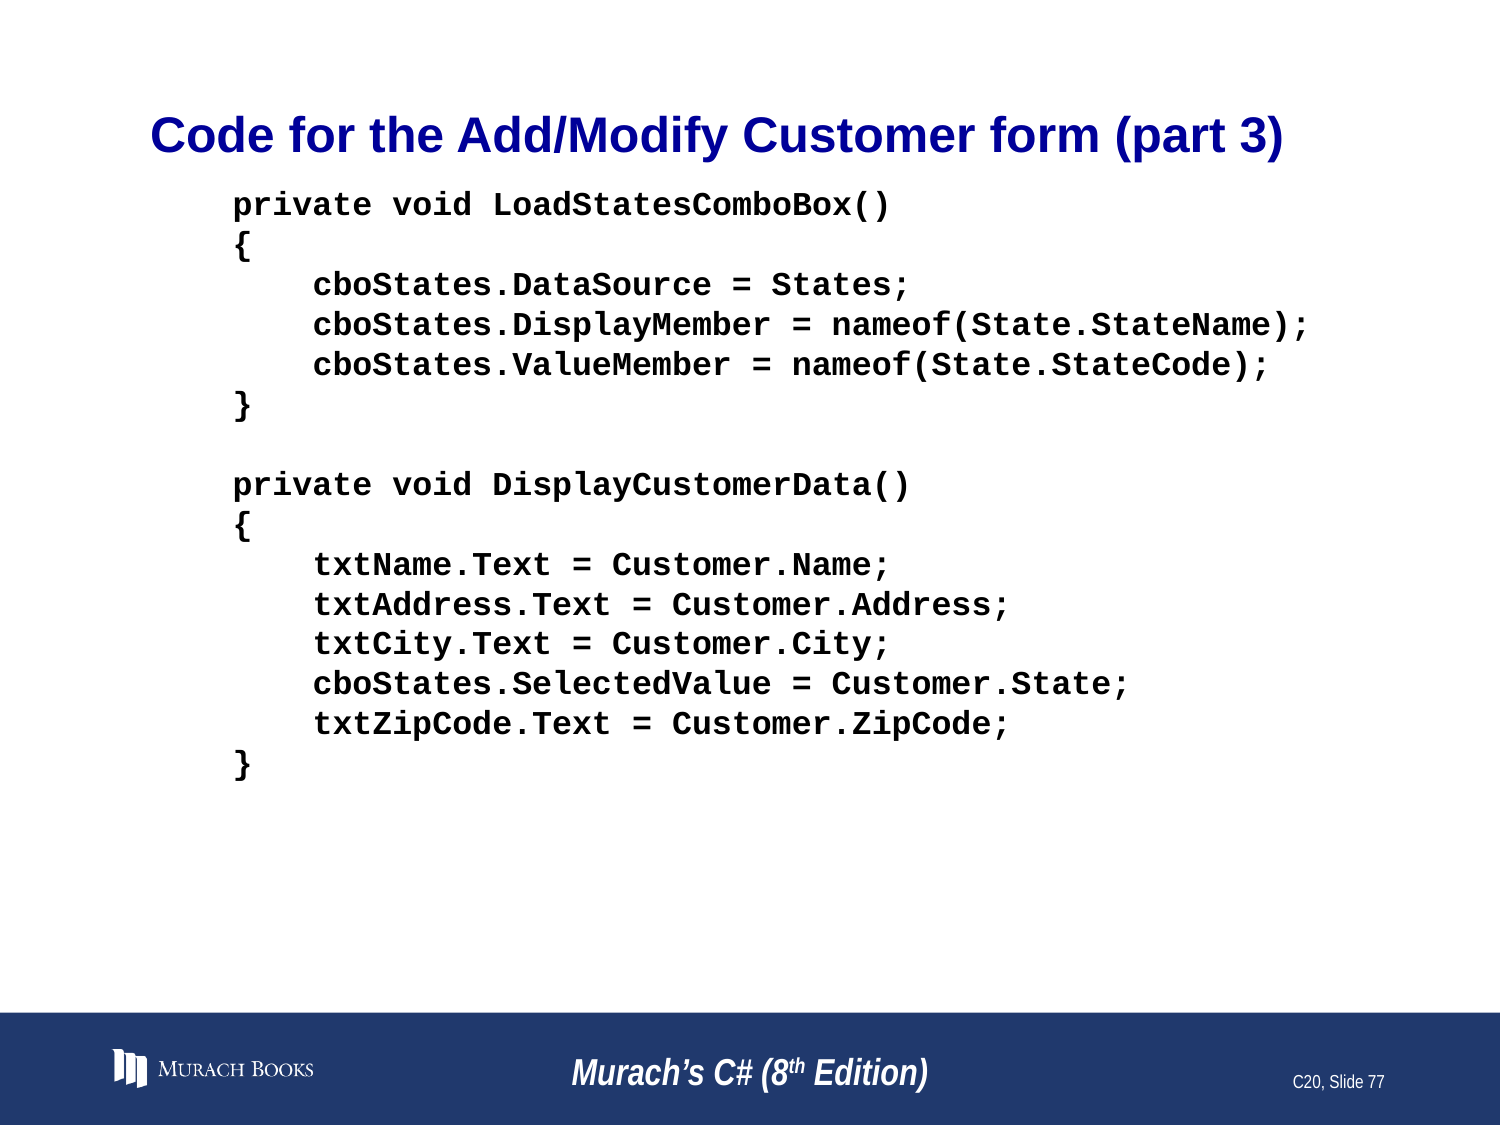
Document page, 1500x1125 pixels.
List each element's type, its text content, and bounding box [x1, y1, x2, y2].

footer [12, 1025, 450, 1100]
slide_number C20, Slide 77 [1087, 1025, 1400, 1100]
title Code for the Add/Modify Customer form (part 3) [150, 102, 1350, 164]
slide_number Murach’s C# (8th Edition) [450, 1025, 1050, 1100]
list private void LoadStatesComboBox() { cboStates.DataSource = States; cboStates.DisplayMember = nameof(State.StateName); cboStates.ValueMember = nameof(State.StateCode); } private void DisplayCustomerData() { txtName.Text = Customer.Name; txtAddress.Text = Customer.Address; txtCity.Text = Customer.City; cboStates.SelectedValue = Customer.State; txtZipCode.Text = Customer.ZipCode; } [137, 174, 1350, 975]
